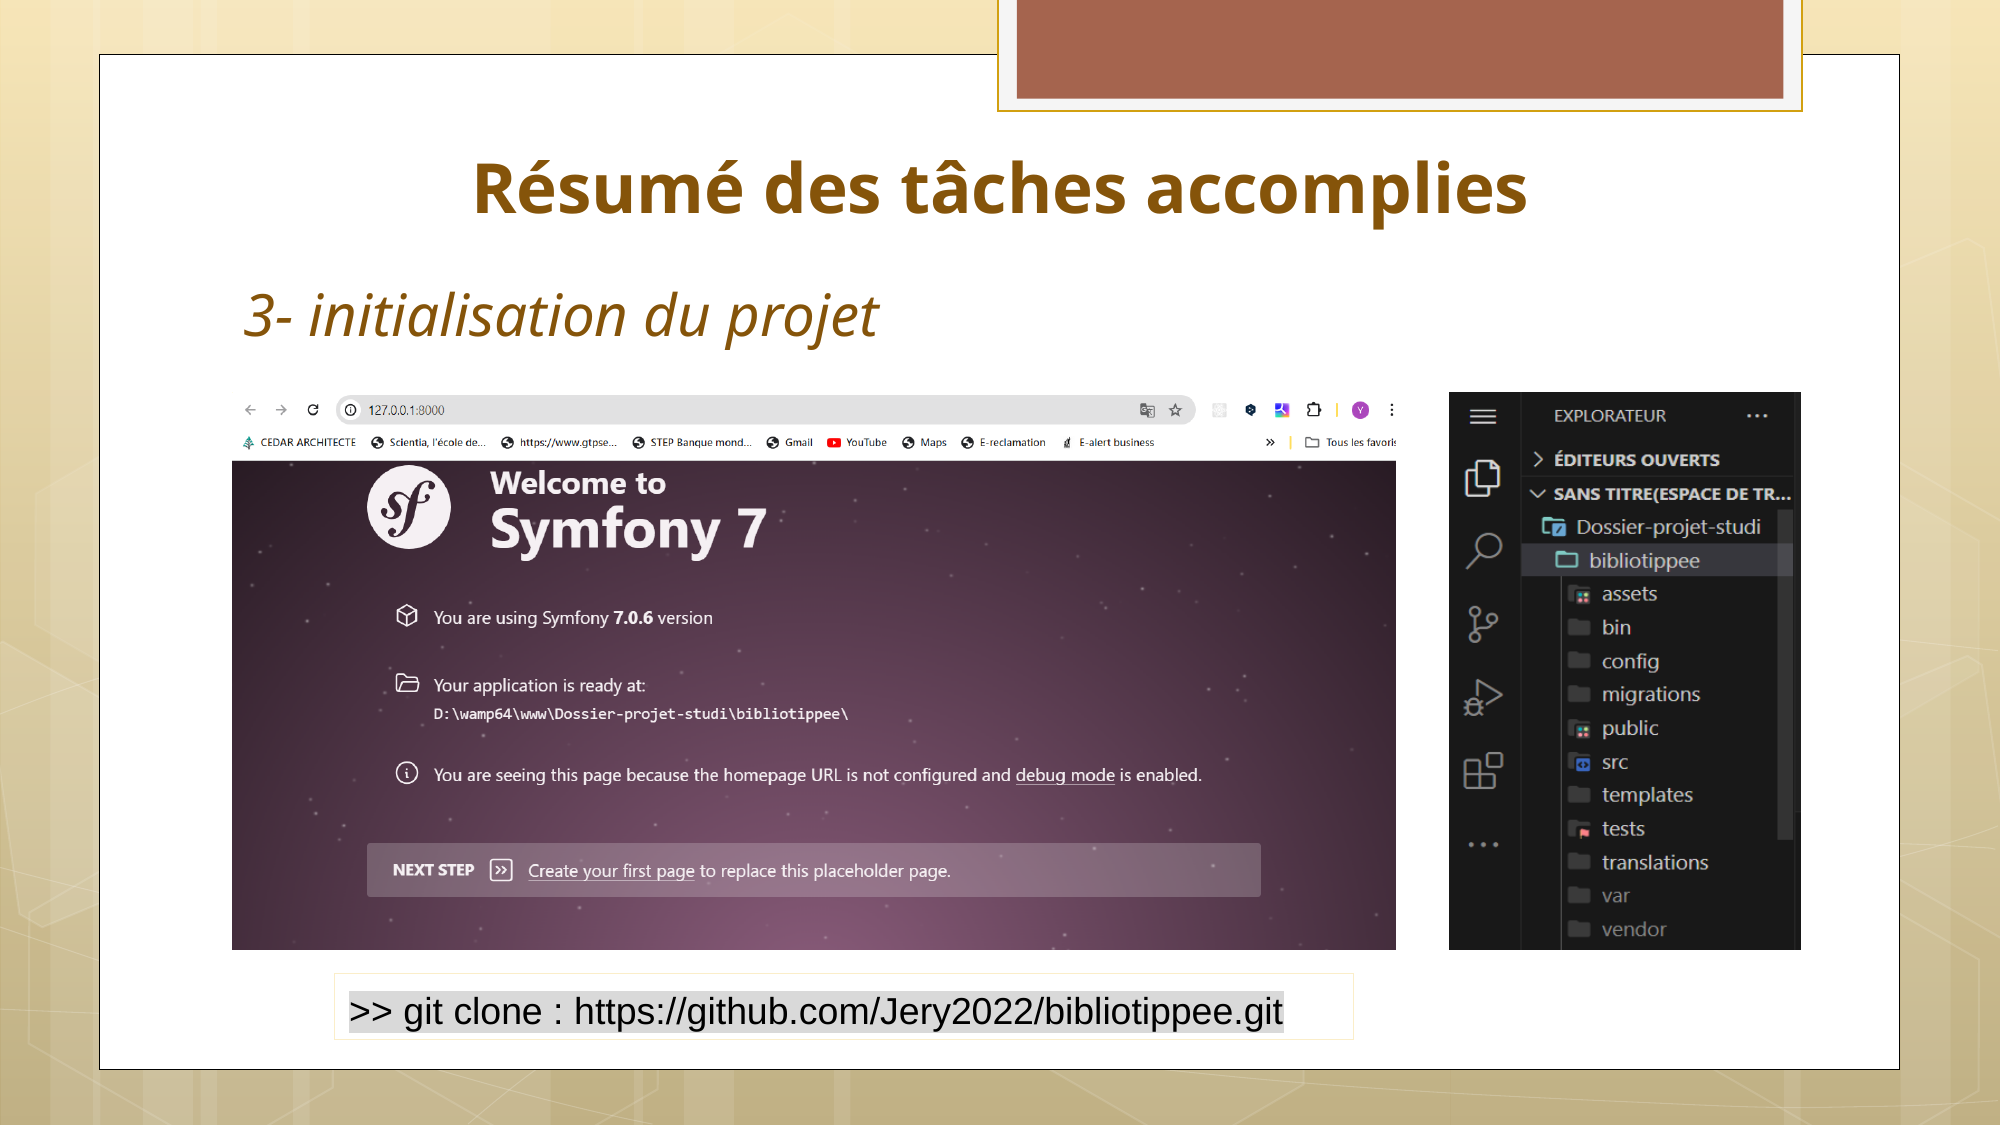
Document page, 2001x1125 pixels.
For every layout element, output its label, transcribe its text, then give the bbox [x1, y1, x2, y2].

text_box >> git clone : https://github.com/Jery2022/bibliotippee.git [334, 973, 1354, 1040]
text_box Résumé des tâches accomplies [232, 136, 1769, 235]
title 3- initialisation du projet [228, 280, 1765, 357]
picture [1449, 392, 1801, 950]
picture [232, 392, 1396, 950]
